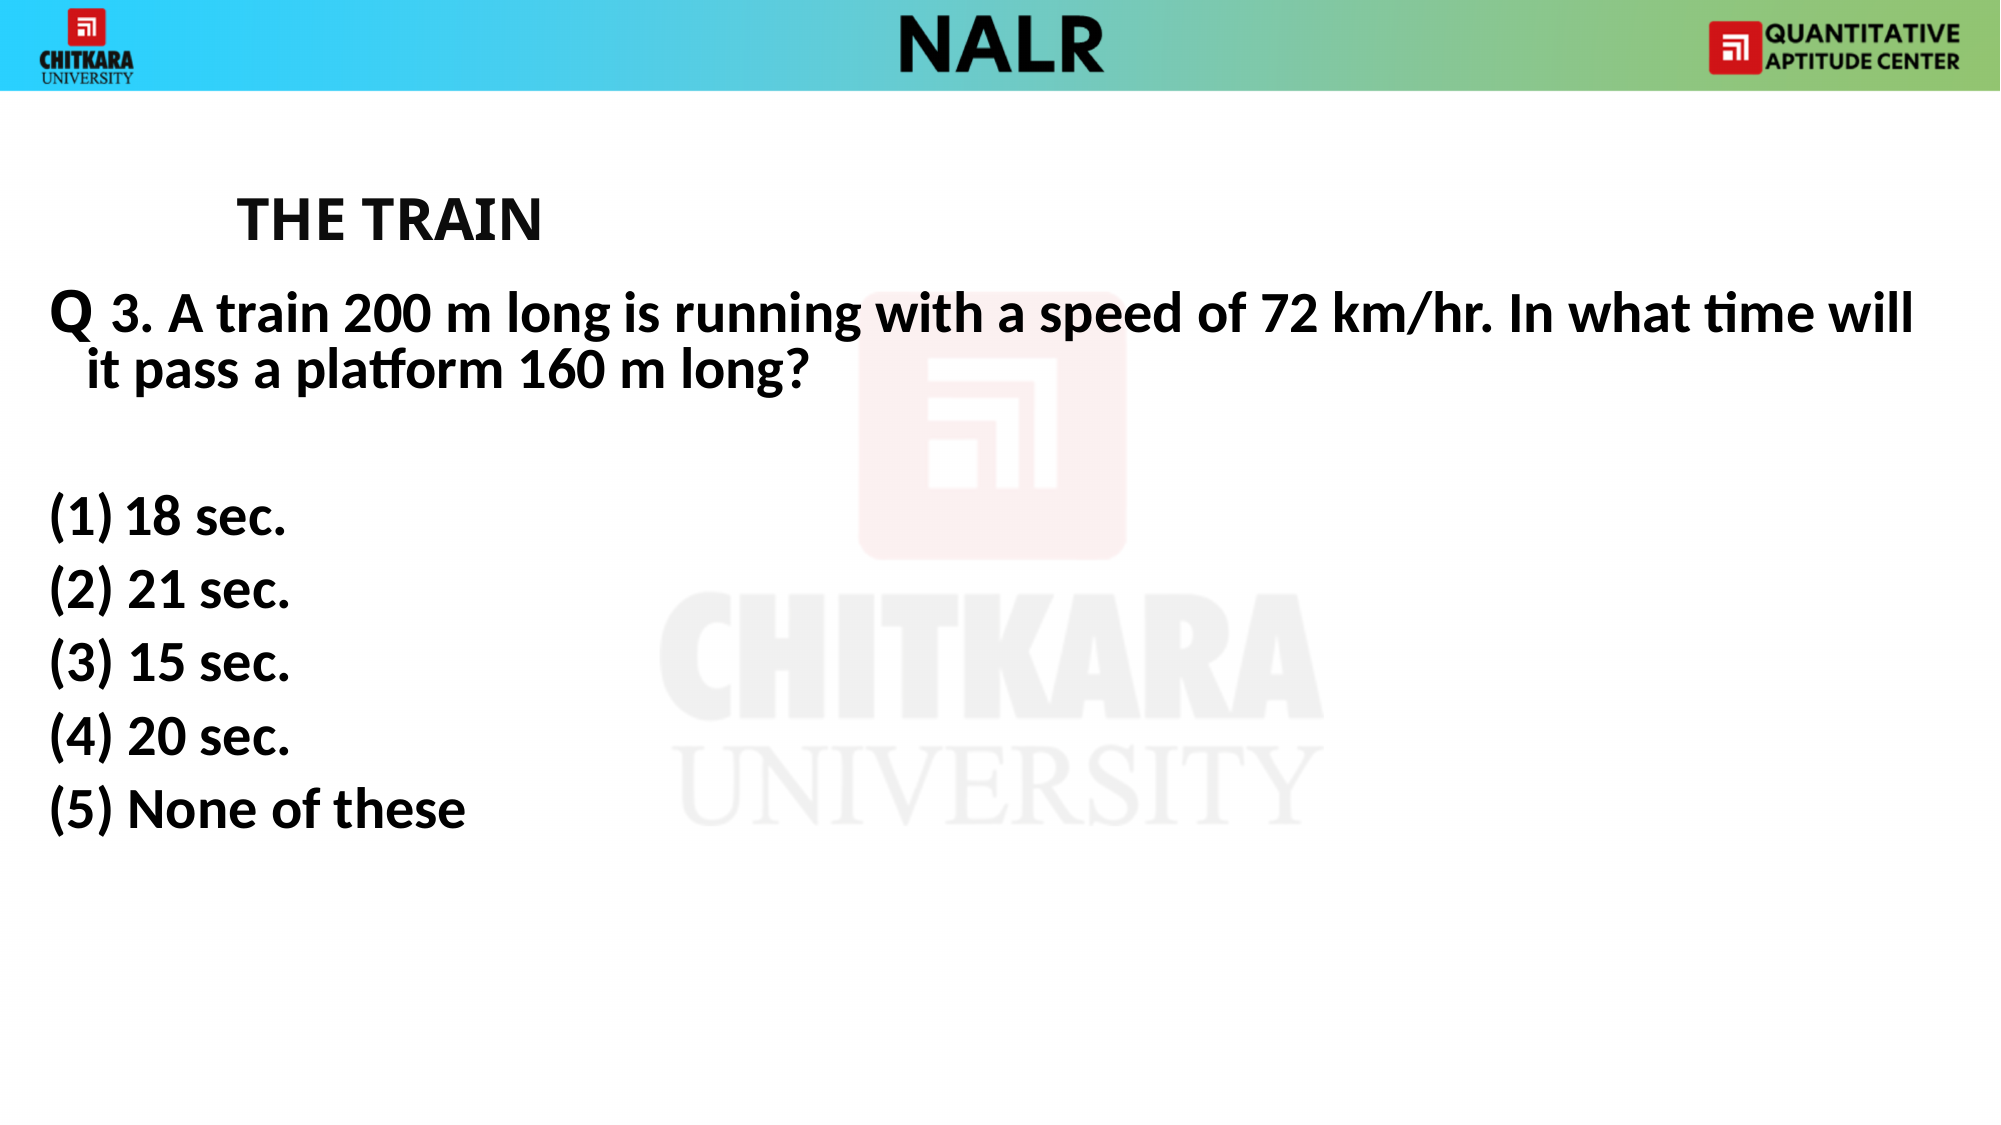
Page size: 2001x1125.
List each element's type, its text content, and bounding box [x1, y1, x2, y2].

picture [0, 0, 2000, 1125]
title [41, 31, 1959, 142]
list THE TRAIN Q 3. A train 200 m long is running with a speed of 72 km/hr. In what time will it pass a platform 160 m long? 18 sec. (2) 21 sec. (3) 15 sec. (4) 20 sec. (5) None of these [33, 175, 1959, 1053]
